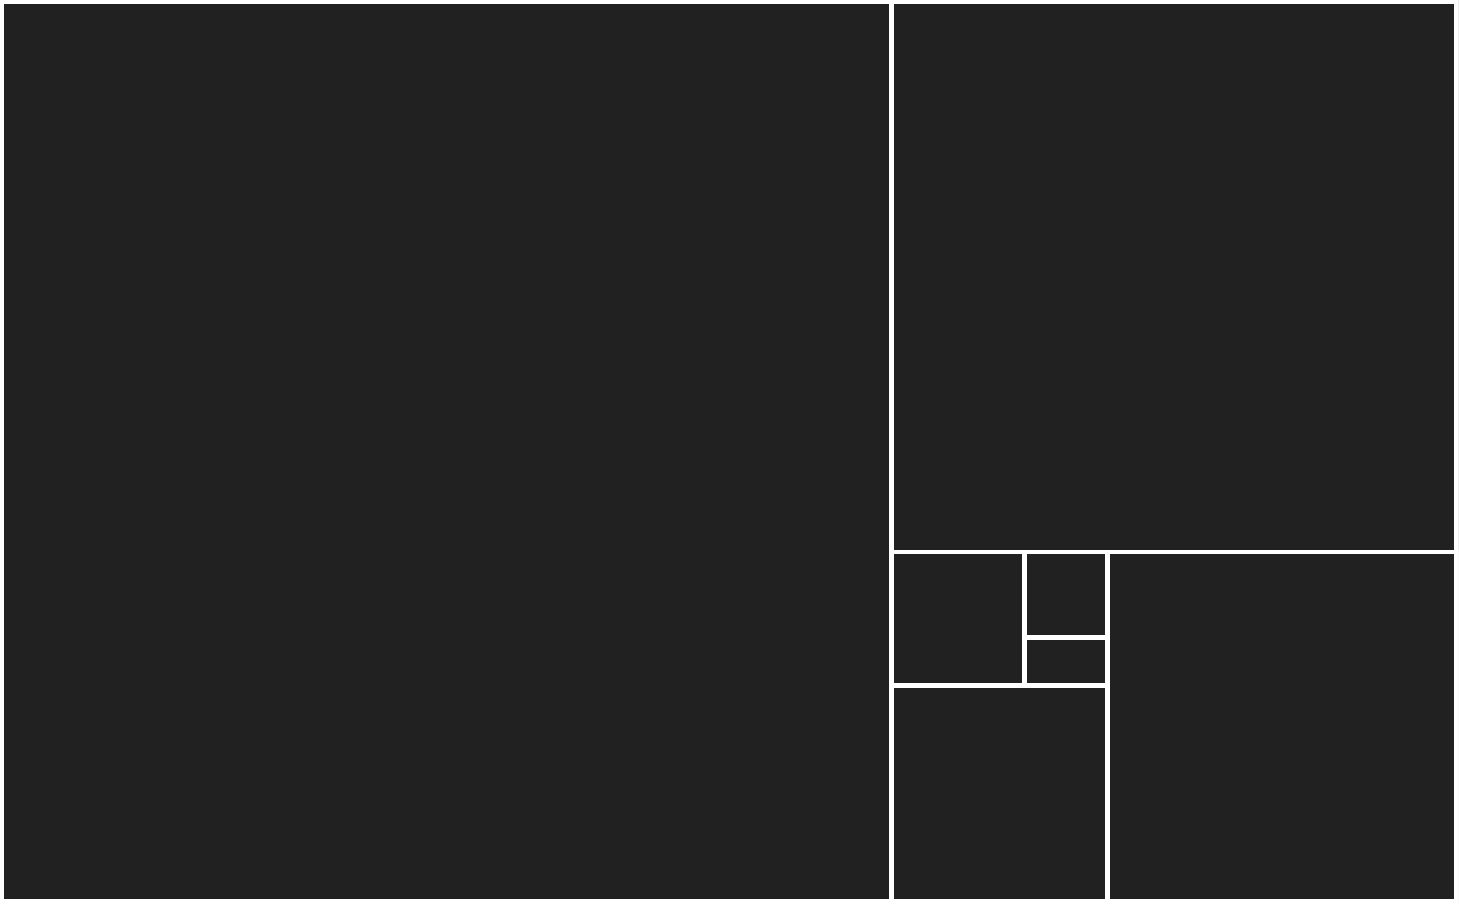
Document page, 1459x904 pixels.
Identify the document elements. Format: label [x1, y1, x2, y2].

text_box [1104, 665, 1109, 687]
text_box [0, 1, 10, 897]
text_box [1023, 636, 1102, 687]
text_box [356, 0, 366, 421]
text_box [1449, 554, 1458, 903]
text_box [951, 552, 960, 639]
text_box [889, 551, 897, 690]
text_box [0, 1, 1458, 903]
text_box [1023, 550, 1109, 636]
text_box [1305, 687, 1315, 903]
text_box [1100, 634, 1110, 687]
